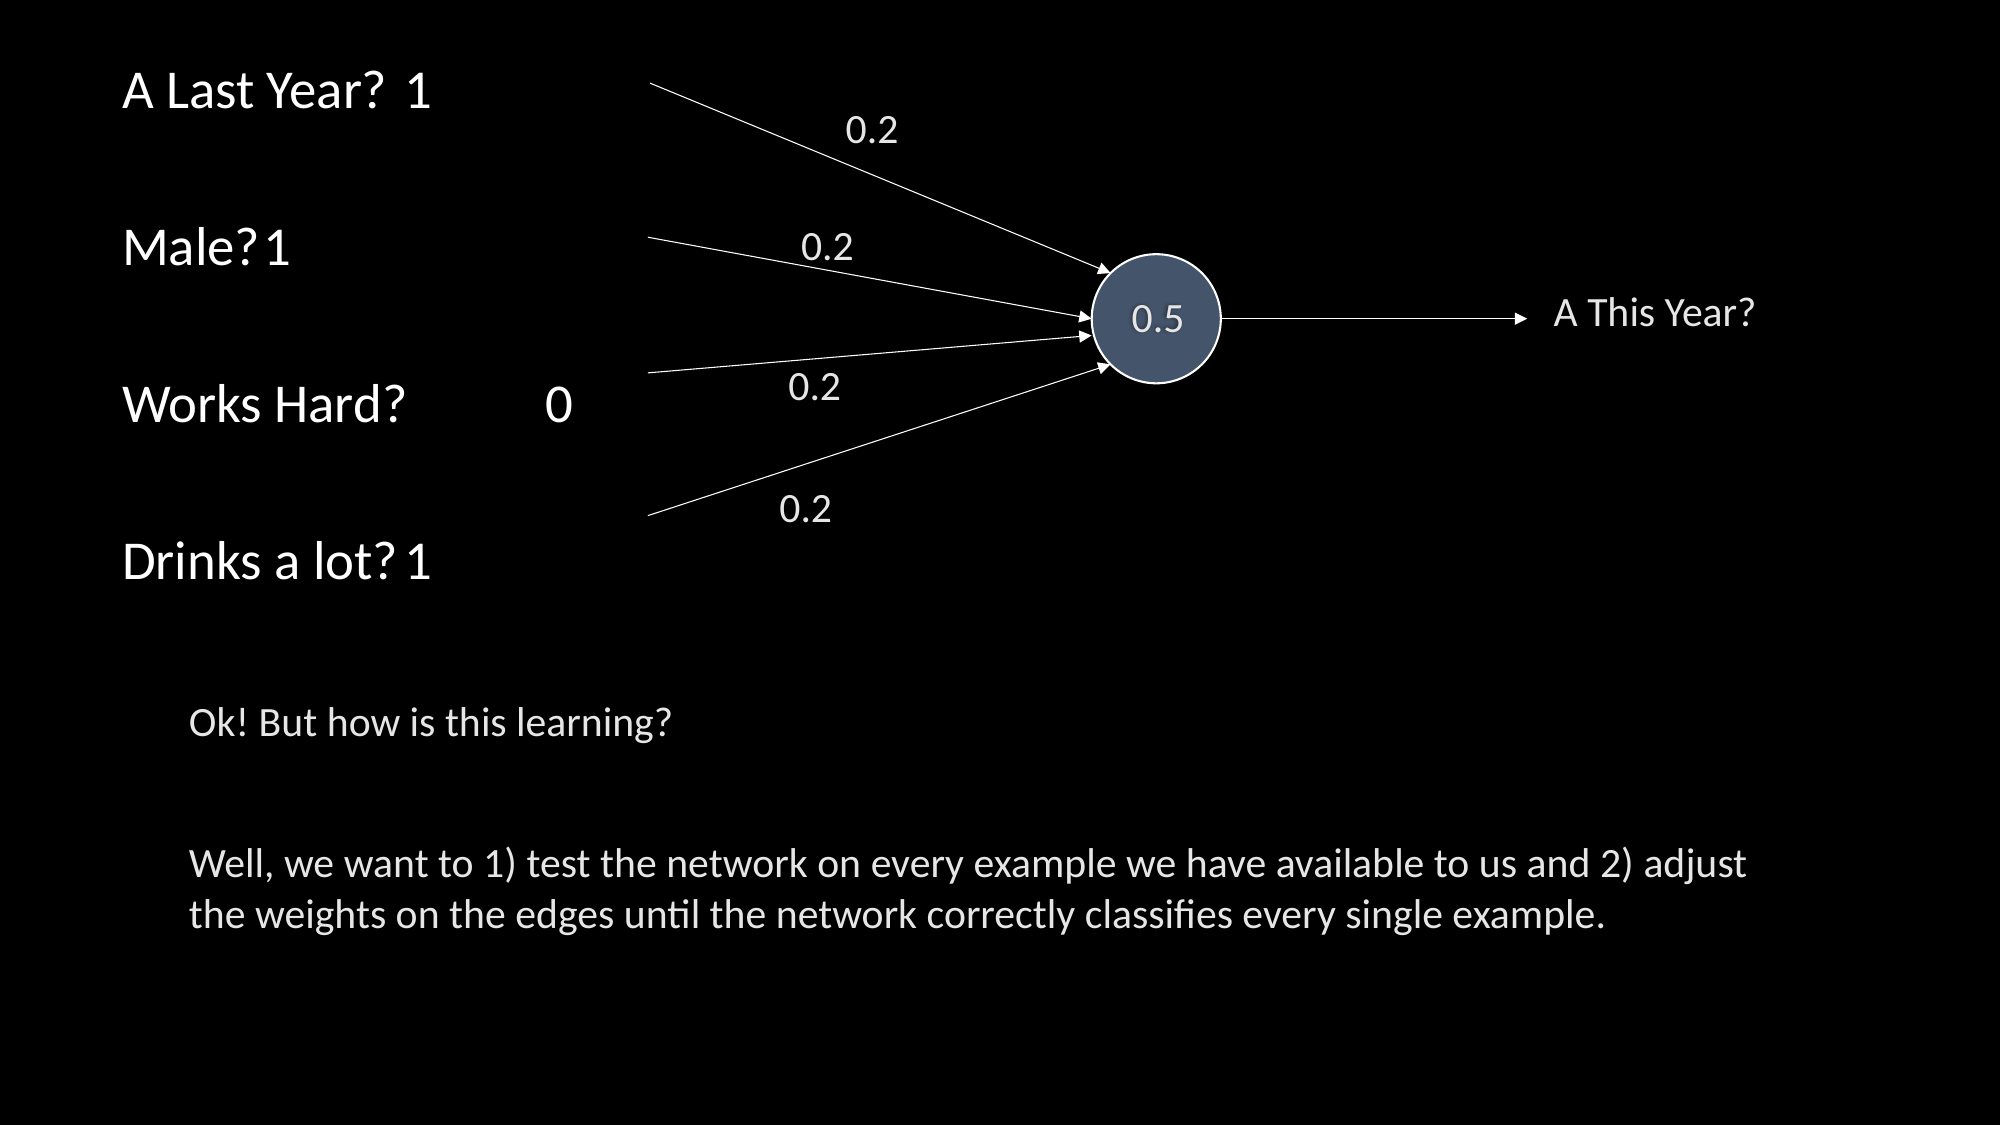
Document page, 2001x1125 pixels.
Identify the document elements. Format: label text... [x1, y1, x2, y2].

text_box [647, 237, 1092, 315]
text_box 0.2 [758, 516, 870, 545]
text_box Ok! But how is this learning? Well, we want to 1) test the network on every example we have available to us and 2) adjust the weights on the edges until the network correctly classifies every single example. [167, 686, 1782, 1050]
list A Last Year? 1 Male? 1 Works Hard? 0 Drinks a lot? 1 [99, 54, 617, 611]
text_box [1090, 253, 1212, 385]
text_box A This Year? [1532, 277, 1925, 363]
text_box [647, 335, 1092, 373]
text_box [649, 83, 1111, 265]
text_box 0.5 [1110, 283, 1224, 350]
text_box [647, 371, 1111, 516]
